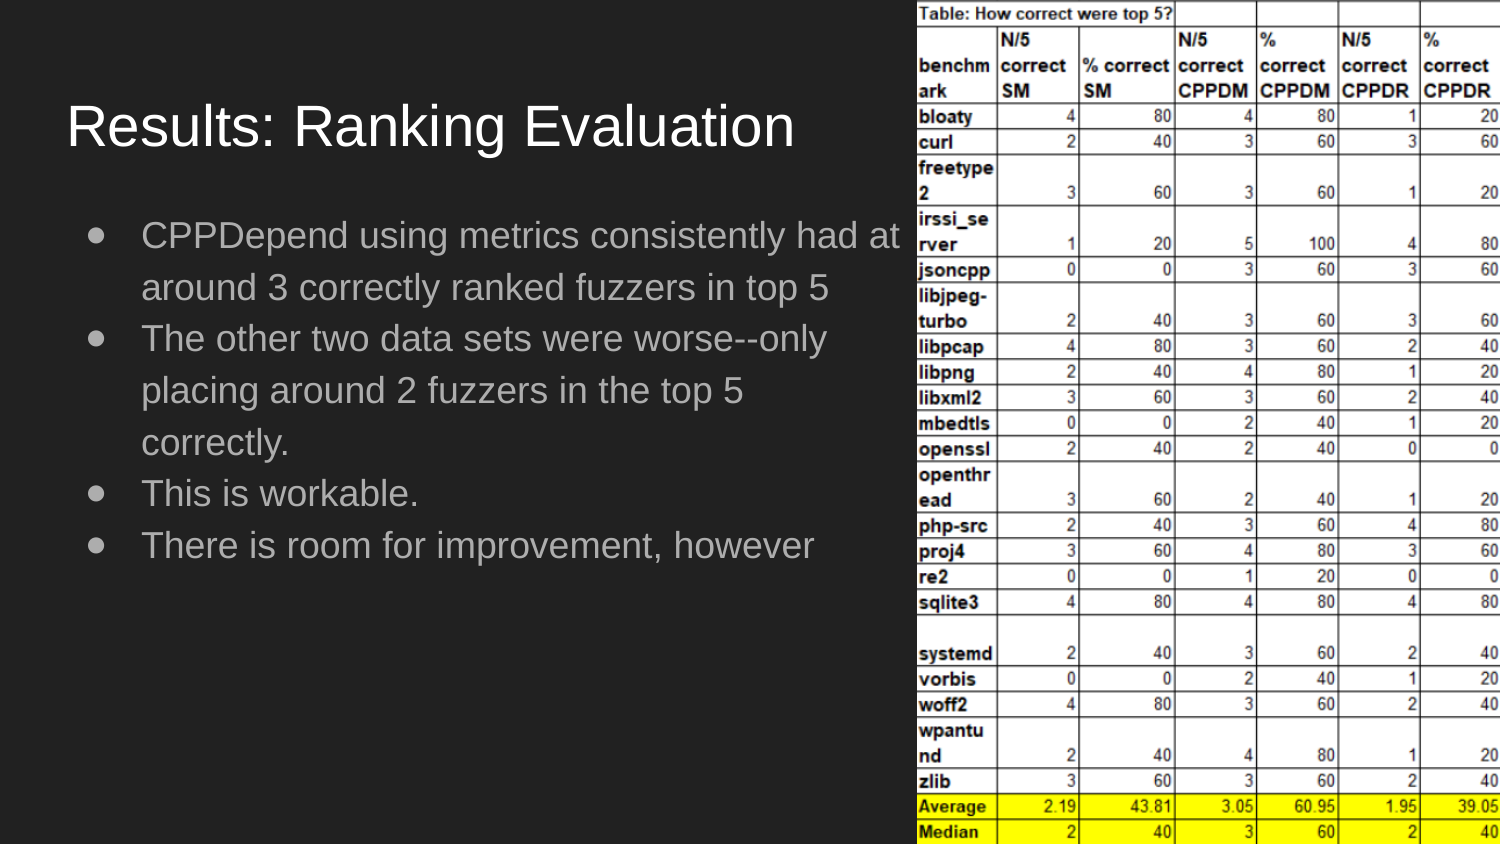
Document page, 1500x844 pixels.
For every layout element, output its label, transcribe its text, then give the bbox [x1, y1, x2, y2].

picture [917, 0, 1500, 844]
title Results: Ranking Evaluation [51, 72, 911, 167]
list CPPDepend using metrics consistently had at around 3 correctly ranked fuzzers in top 5 The other two data sets were worse--only placing around 2 fuzzers in the top 5 correctly. This is workable. There is room for improvement, however [51, 189, 911, 750]
